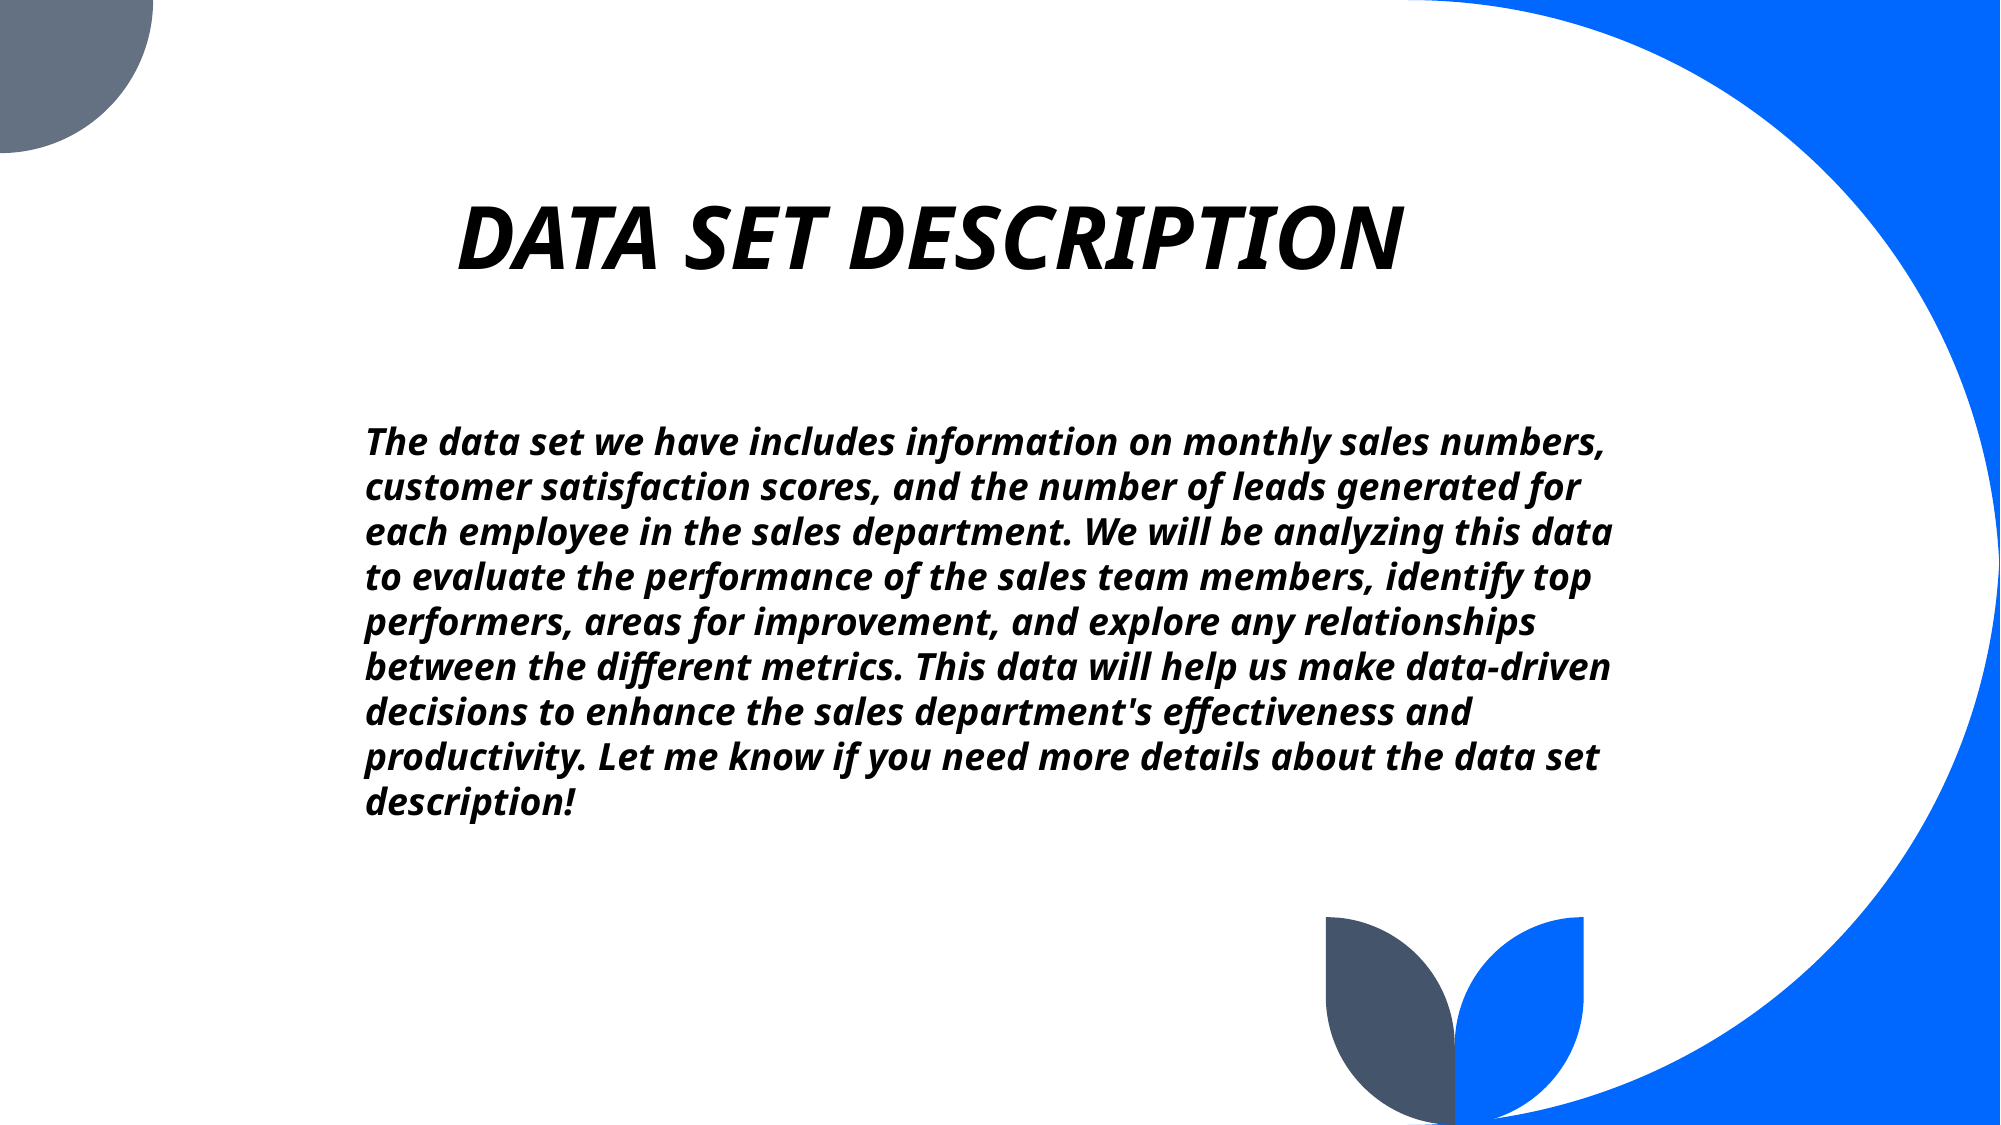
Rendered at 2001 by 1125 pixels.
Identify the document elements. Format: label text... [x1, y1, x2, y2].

text_box The data set we have includes information on monthly sales numbers, customer satisfaction scores, and the number of leads generated for each employee in the sales department. We will be analyzing this data to evaluate the performance of the sales team members, identify top performers, areas for improvement, and explore any relationships between the different metrics. This data will help us make data-driven decisions to enhance the sales department's effectiveness and productivity. Let me know if you need more details about the data set description! [350, 410, 1650, 831]
title DATA SET DESCRIPTION [191, 22, 1767, 294]
